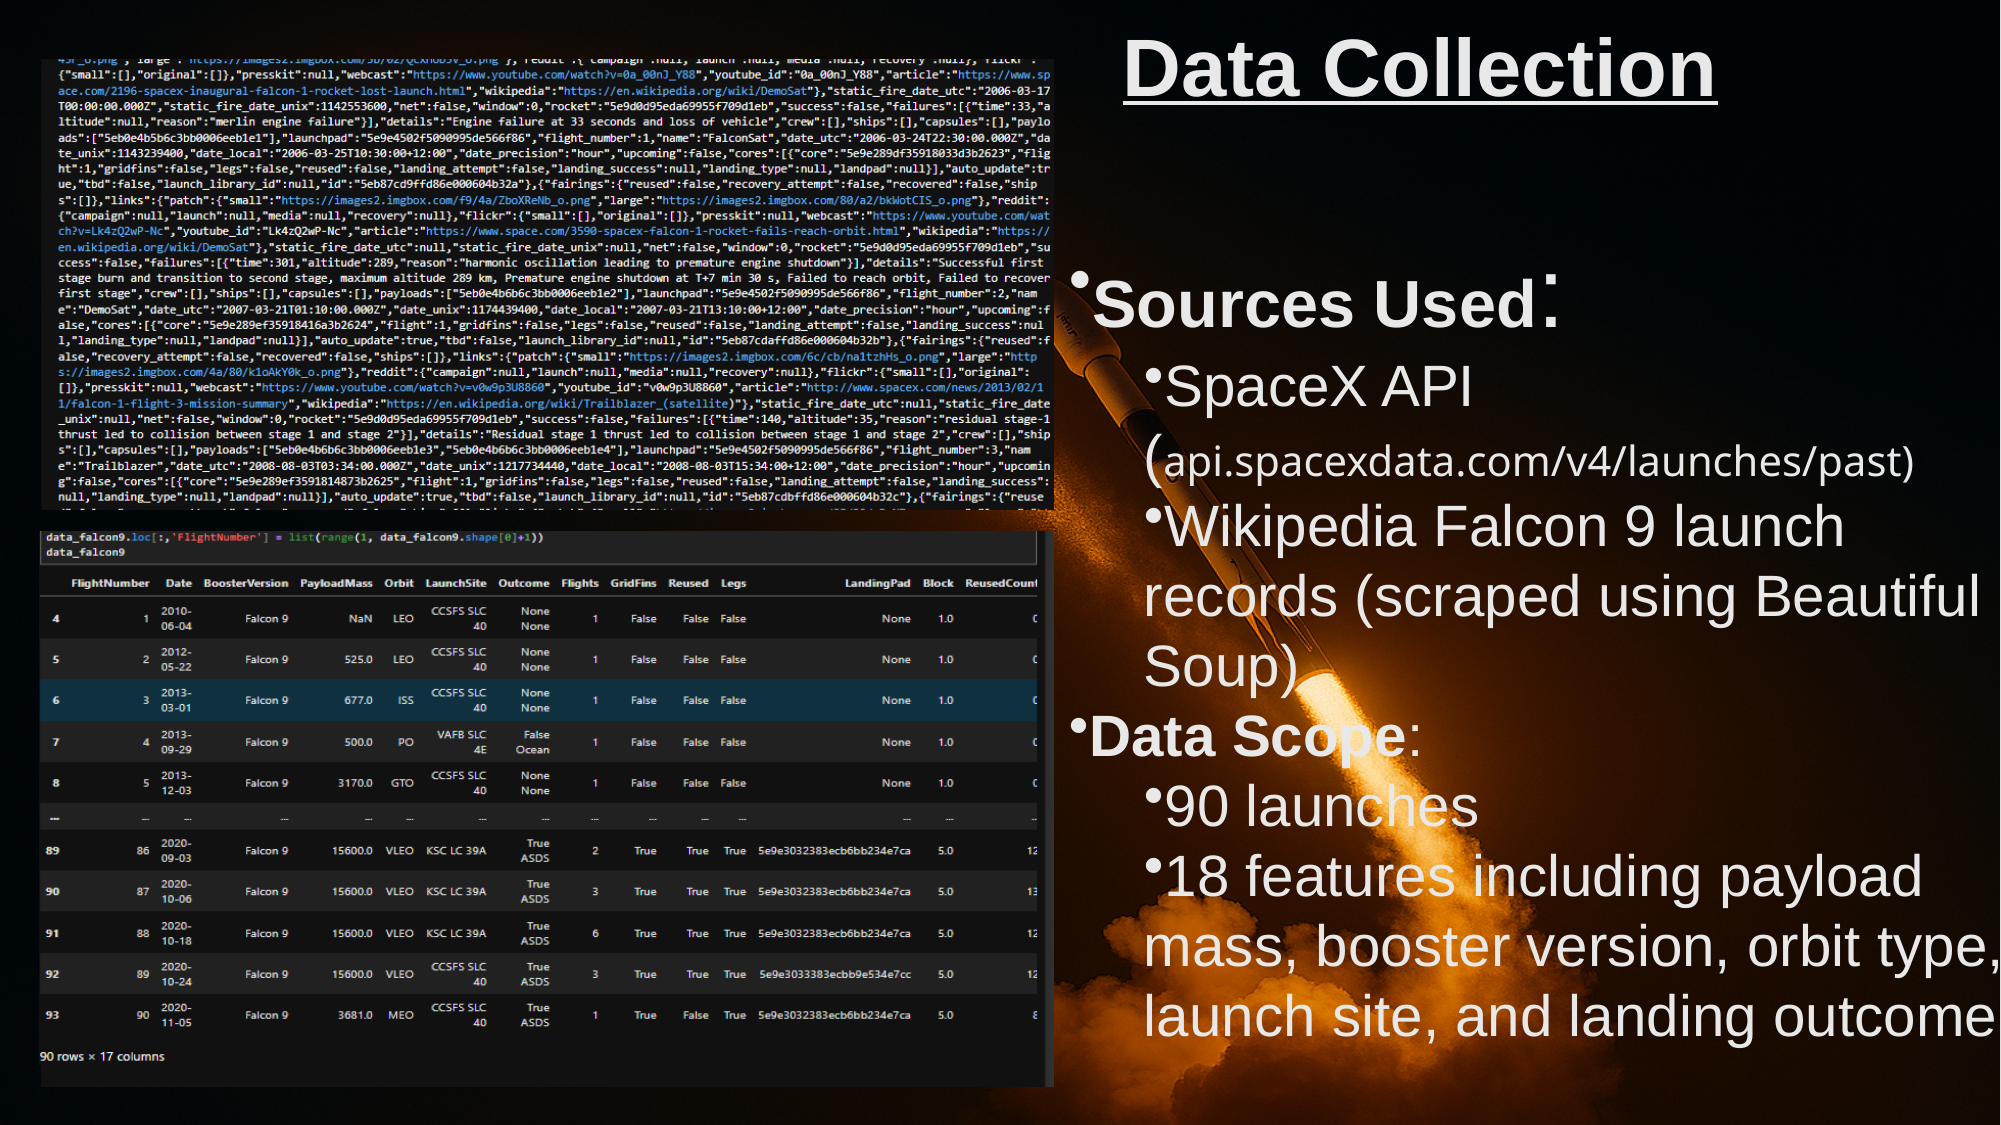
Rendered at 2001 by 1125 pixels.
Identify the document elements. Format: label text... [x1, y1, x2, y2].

list Sources Used: SpaceX API (api.spacexdata.com/v4/launches/past) Wikipedia Falcon 9 launch records (scraped using Beautiful Soup) Data Scope: 90 launches 18 features including payload mass, booster version, orbit type, launch site, and landing outcome [1053, 187, 2000, 1101]
title Data Collection [1107, 0, 1753, 187]
picture [0, 0, 2001, 1125]
